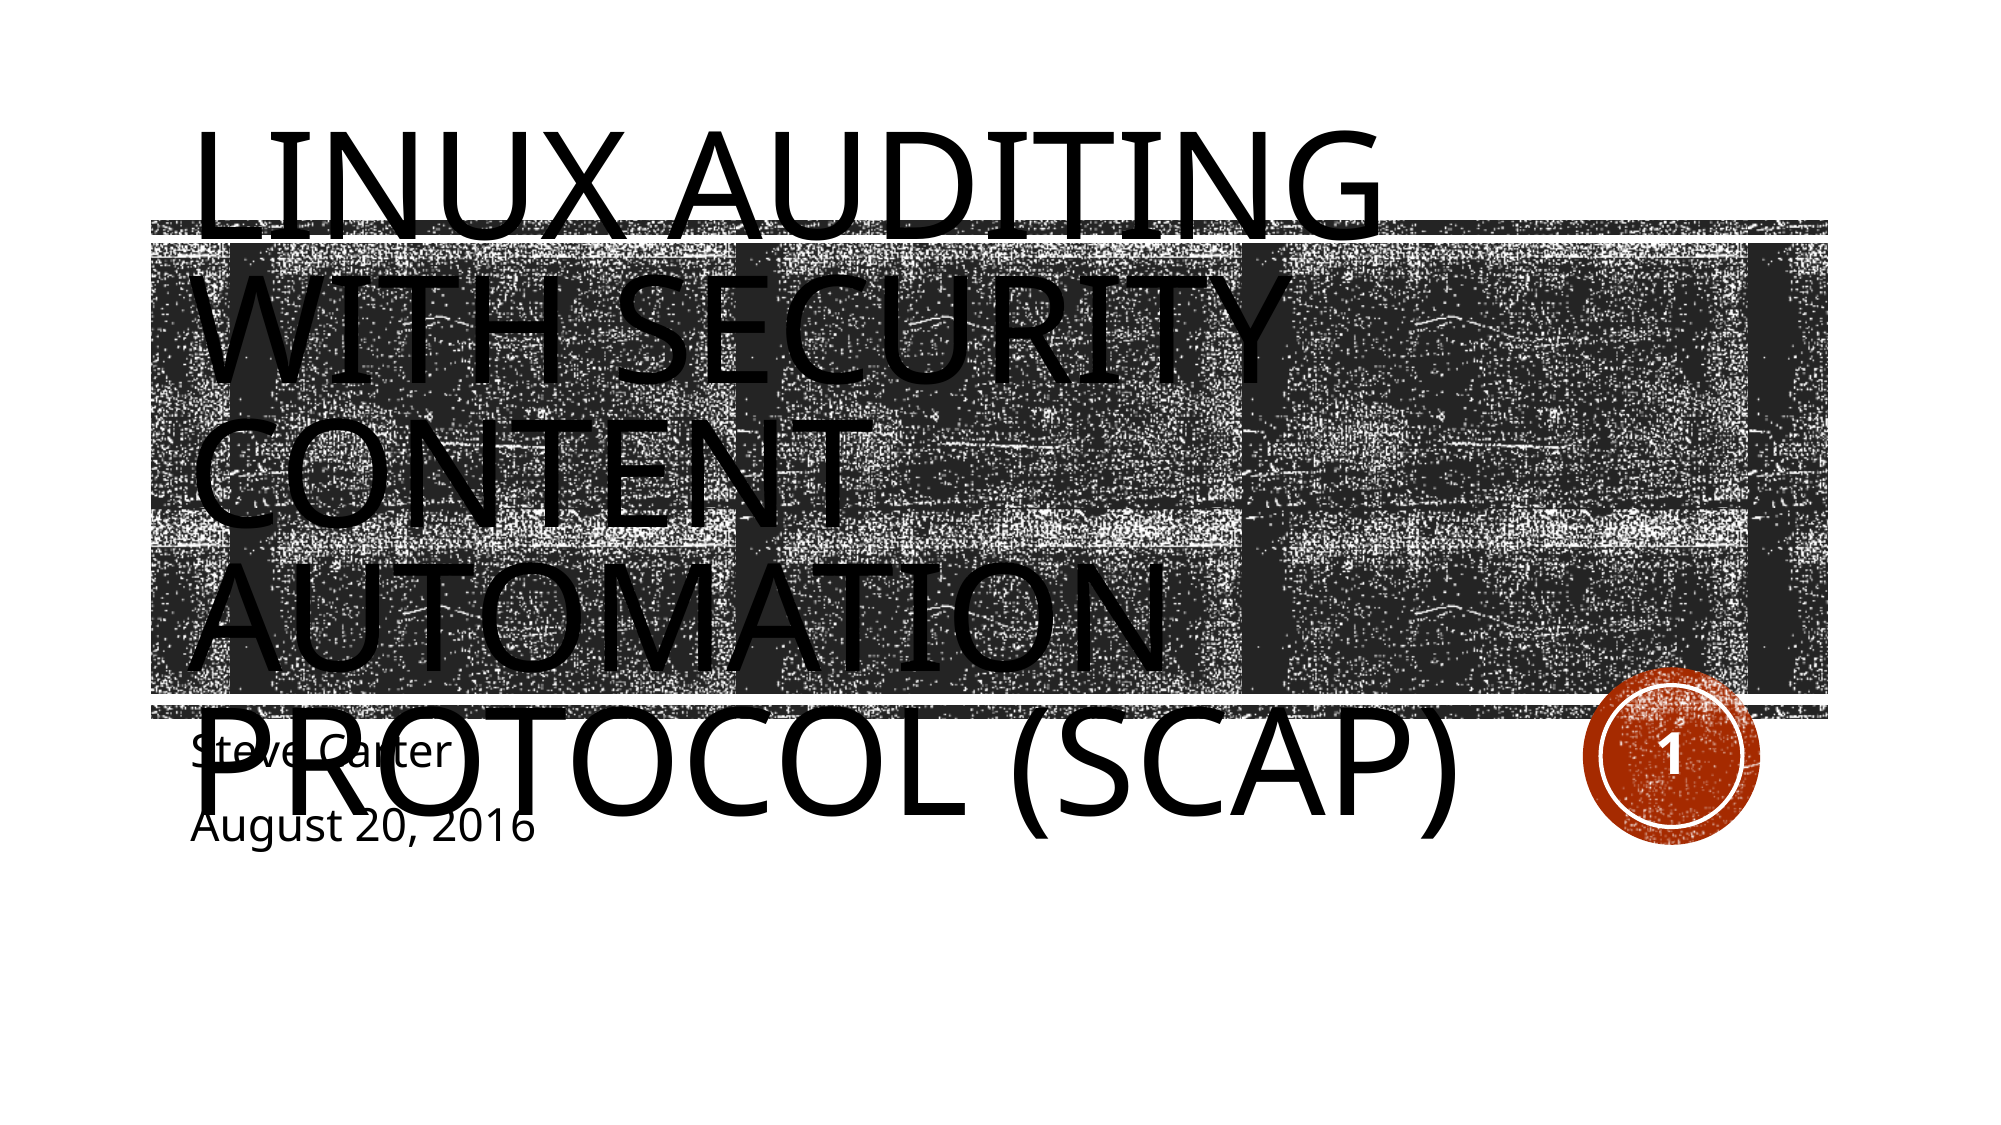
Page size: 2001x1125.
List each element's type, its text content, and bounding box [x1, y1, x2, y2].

title Linux Auditing with Security Content Automation Protocol (SCAP) [172, 234, 1808, 733]
slide_number 1 [1573, 703, 1770, 809]
subtitle Steve Carter August 20, 2016 [175, 720, 1470, 896]
